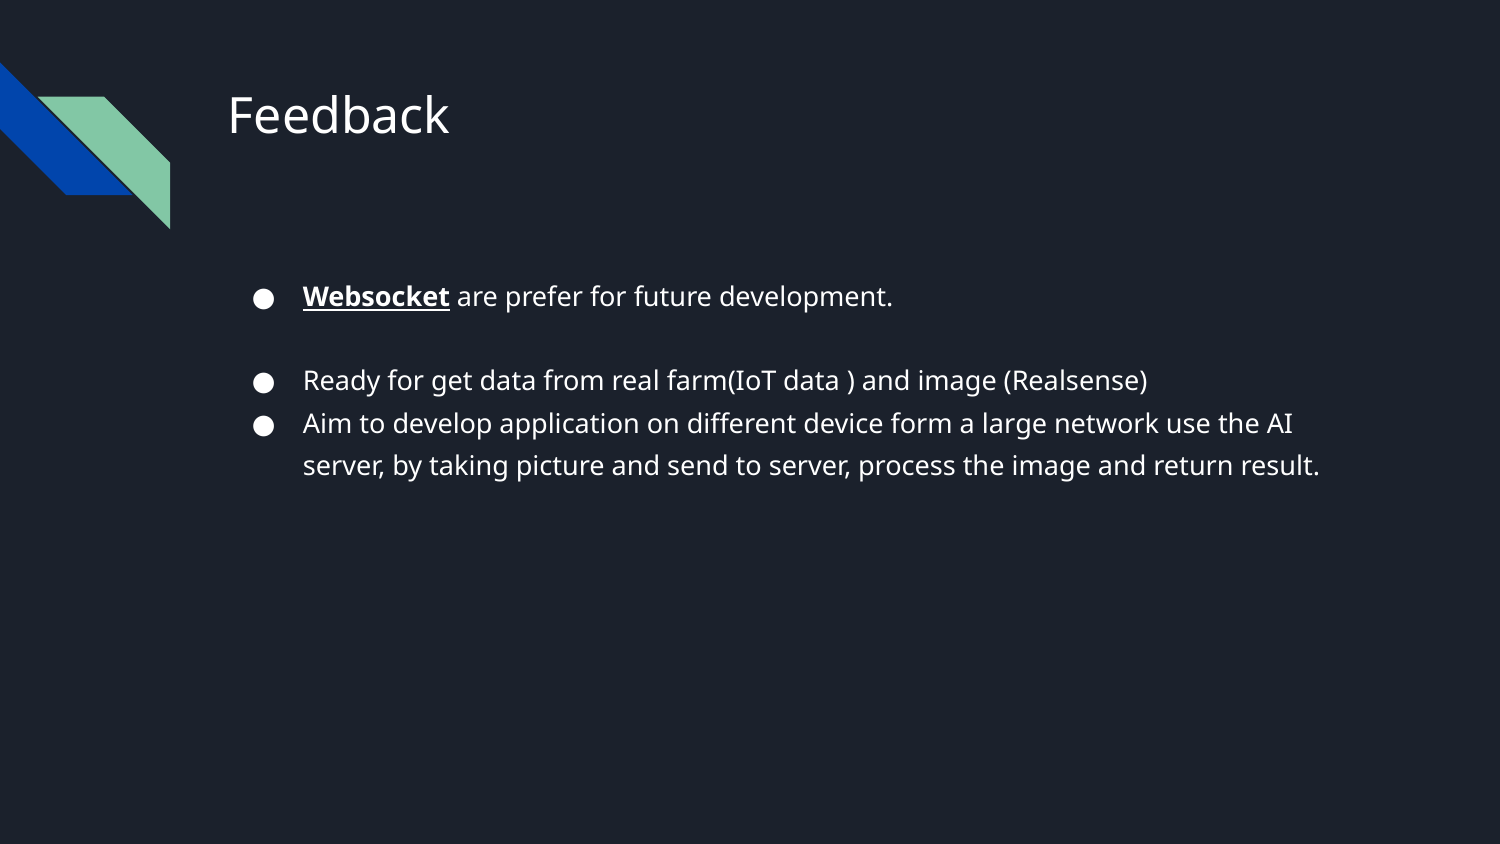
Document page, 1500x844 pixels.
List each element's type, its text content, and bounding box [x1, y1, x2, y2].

list Websocket are prefer for future development. Ready for get data from real farm(IoT data ) and image (Realsense) Aim to develop application on different device form a large network use the AI server, by taking picture and send to server, process the image and return result. [212, 257, 1368, 735]
title Feedback [212, 64, 1368, 215]
